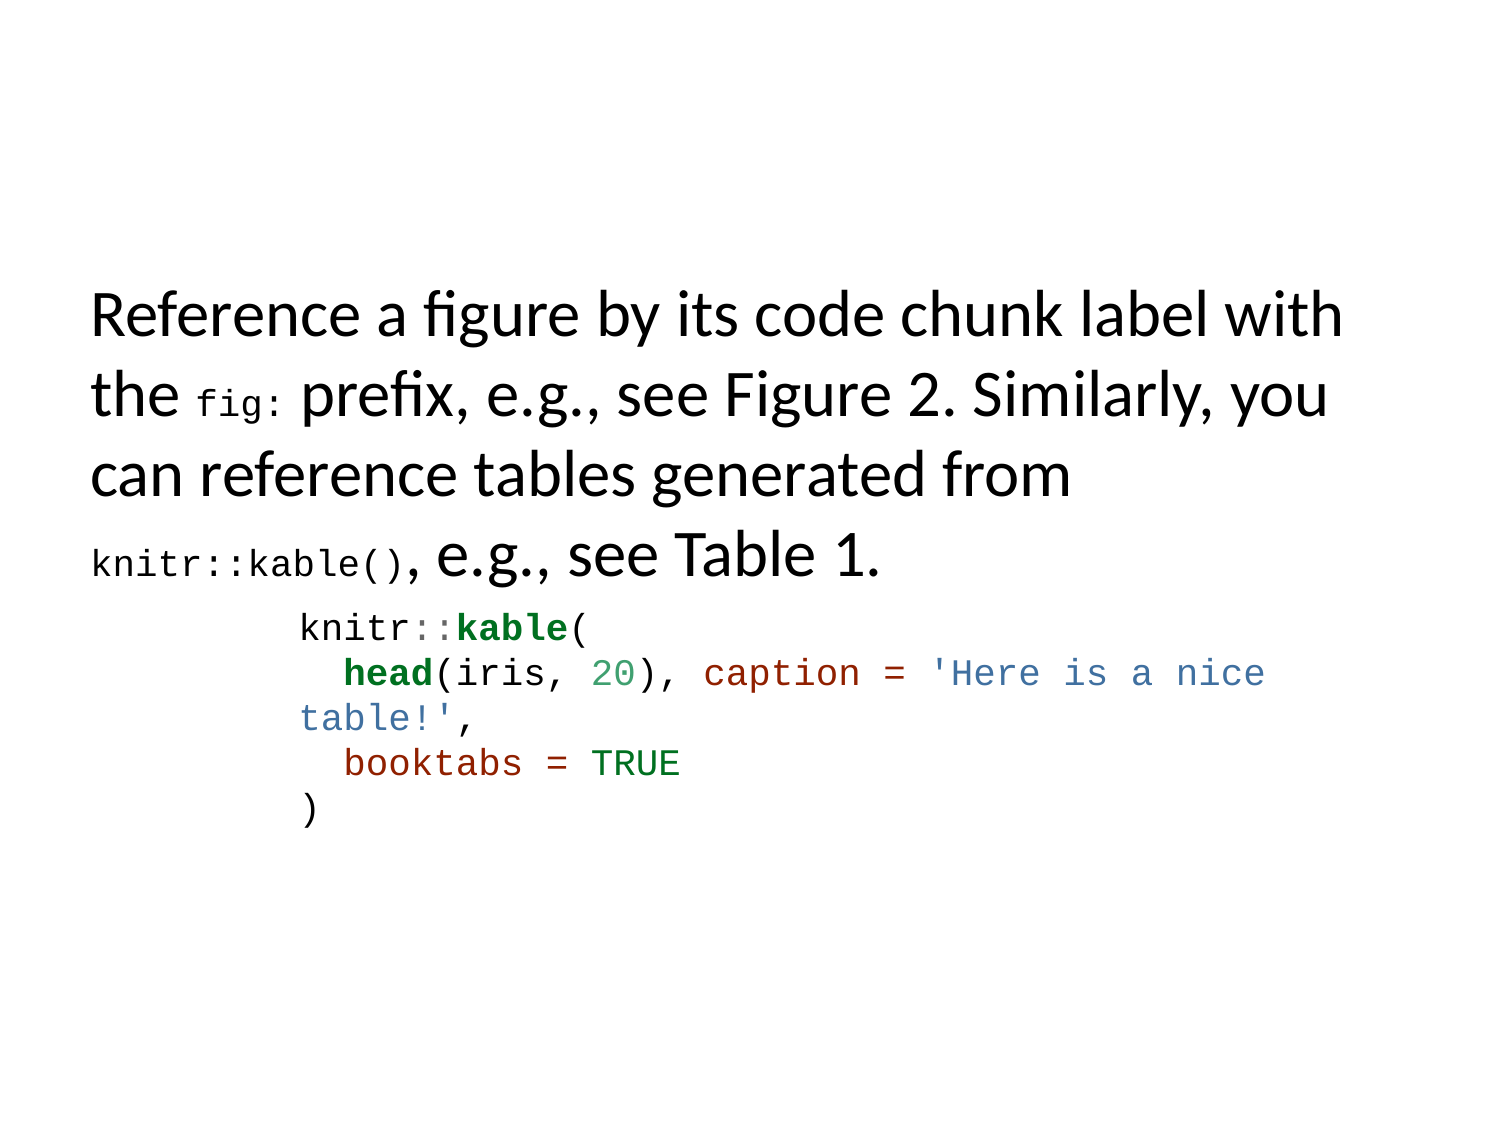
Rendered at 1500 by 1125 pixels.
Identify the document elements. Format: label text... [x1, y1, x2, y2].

list Reference a figure by its code chunk label with the fig: prefix, e.g., see Figure 2. Similarly, you can reference tables generated from knitr::kable(), e.g., see Table 1. knitr::kable( head(iris, 20), caption = 'Here is a nice table!', booktabs = TRUE ) [75, 262, 1425, 1005]
